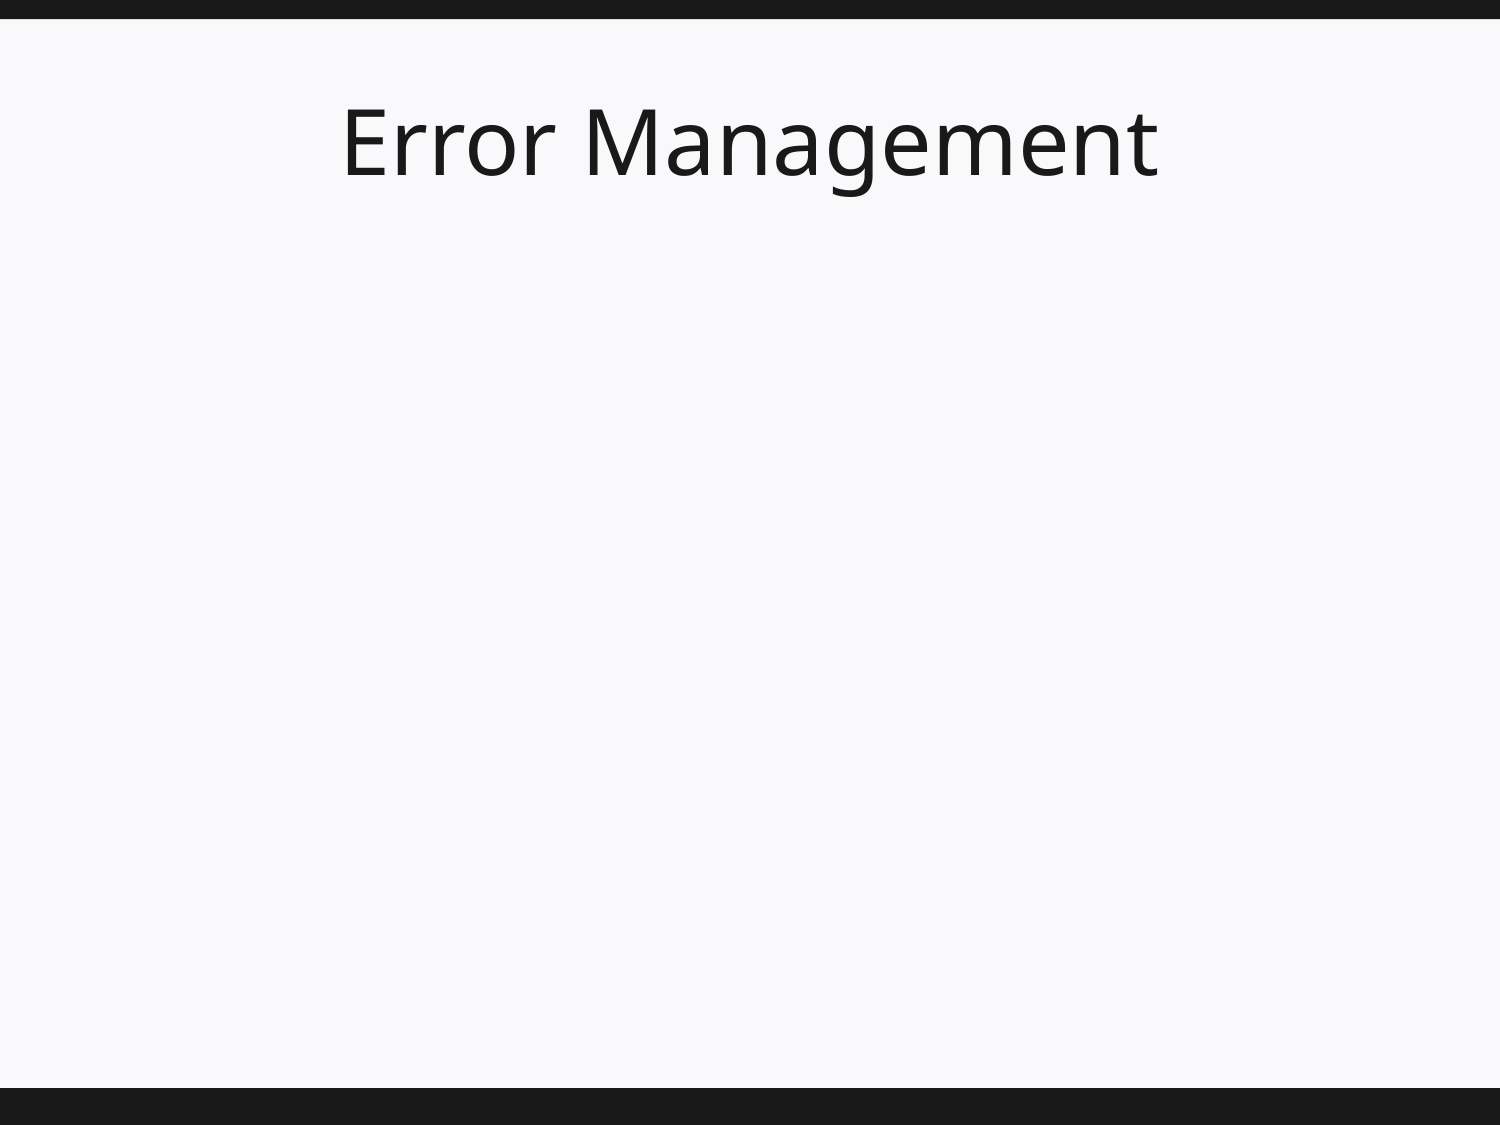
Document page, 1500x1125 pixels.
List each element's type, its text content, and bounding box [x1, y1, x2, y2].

title Error Management [75, 45, 1425, 233]
